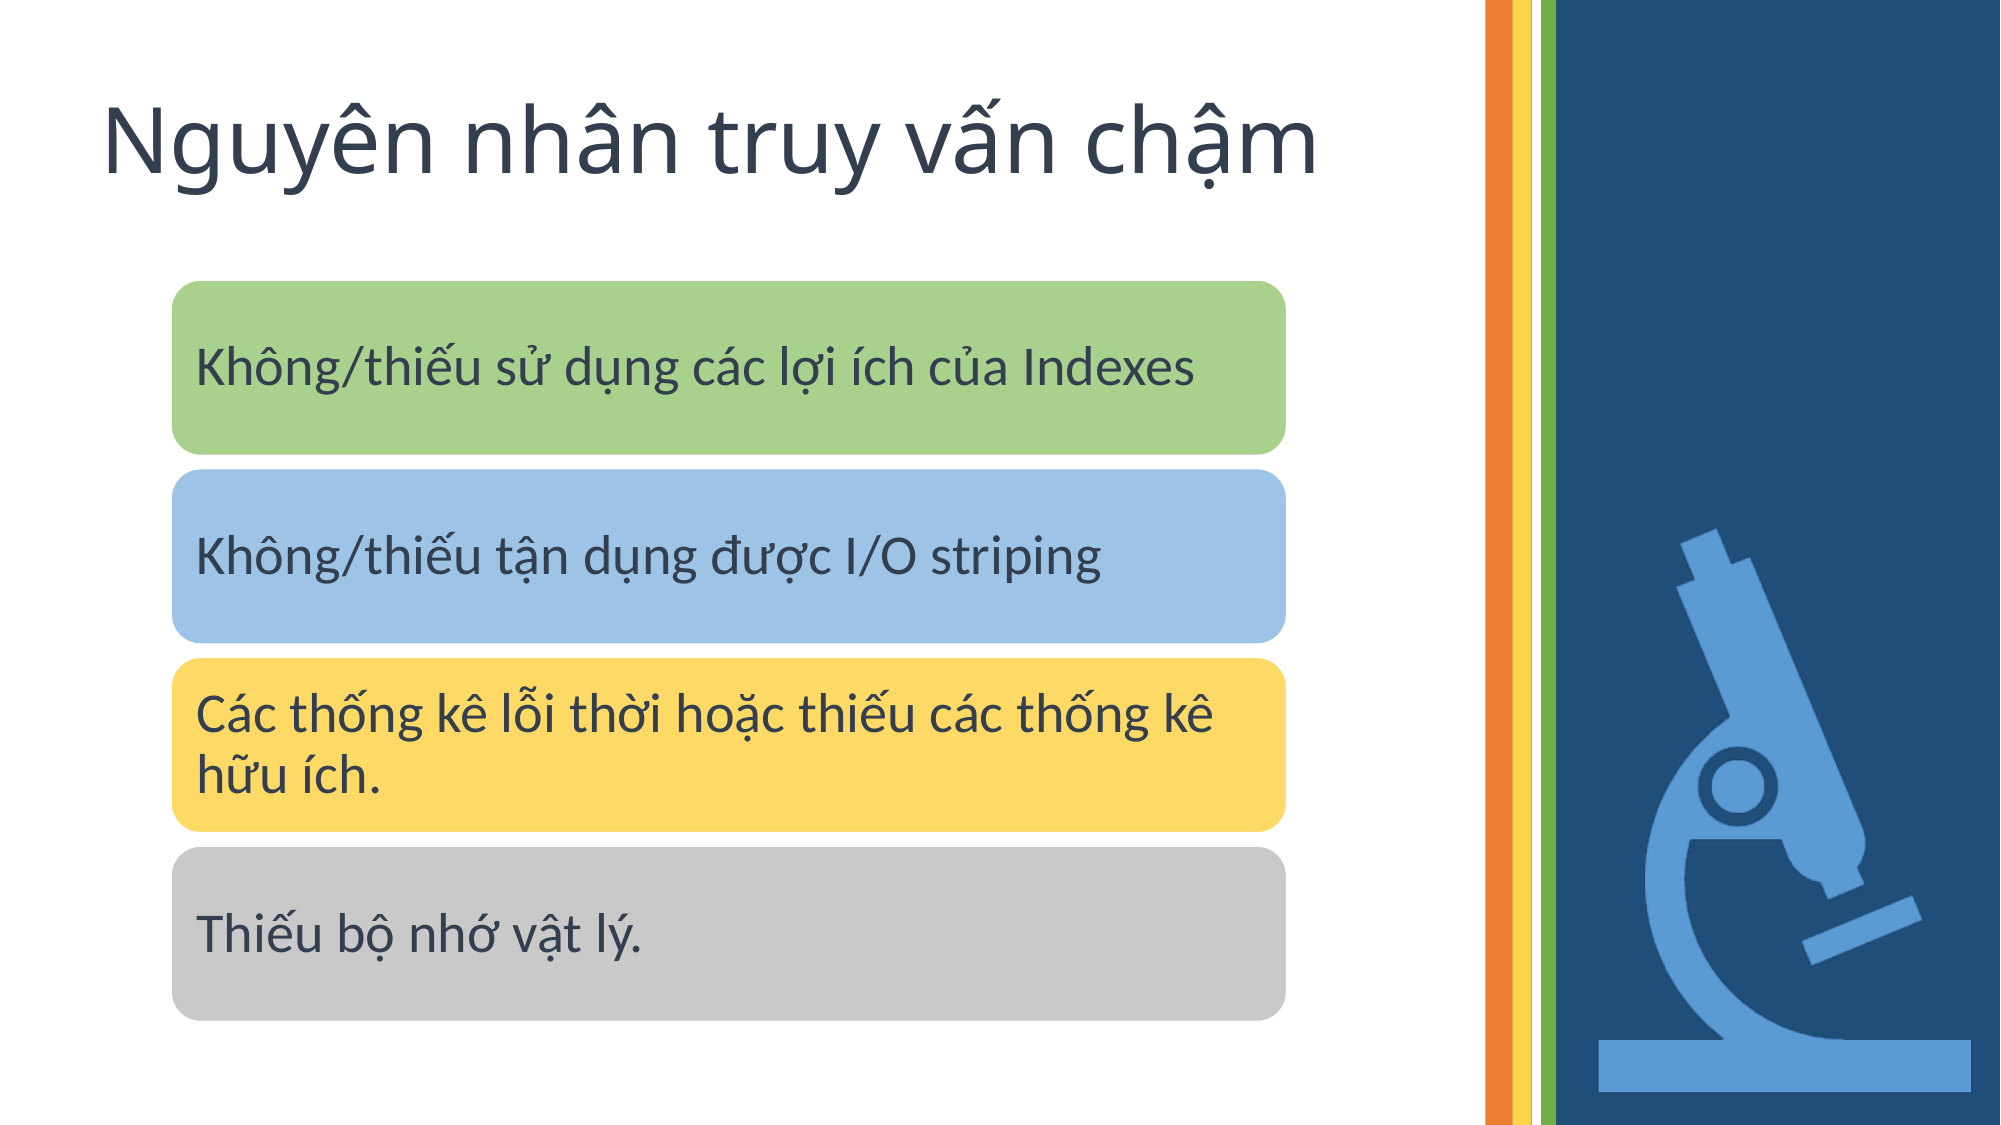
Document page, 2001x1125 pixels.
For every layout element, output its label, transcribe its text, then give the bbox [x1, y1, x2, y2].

title Nguyên nhân truy vấn chậm [85, 59, 1460, 229]
text_box Không/thiếu tận dụng được I/O striping [169, 467, 1288, 646]
text_box Thiếu bộ nhớ vật lý. [169, 844, 1288, 1023]
text_box Không/thiếu sử dụng các lợi ích của Indexes [169, 278, 1288, 457]
text_box Các thống kê lỗi thời hoặc thiếu các thống kê hữu ích. [169, 656, 1288, 835]
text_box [1465, 0, 2000, 1125]
